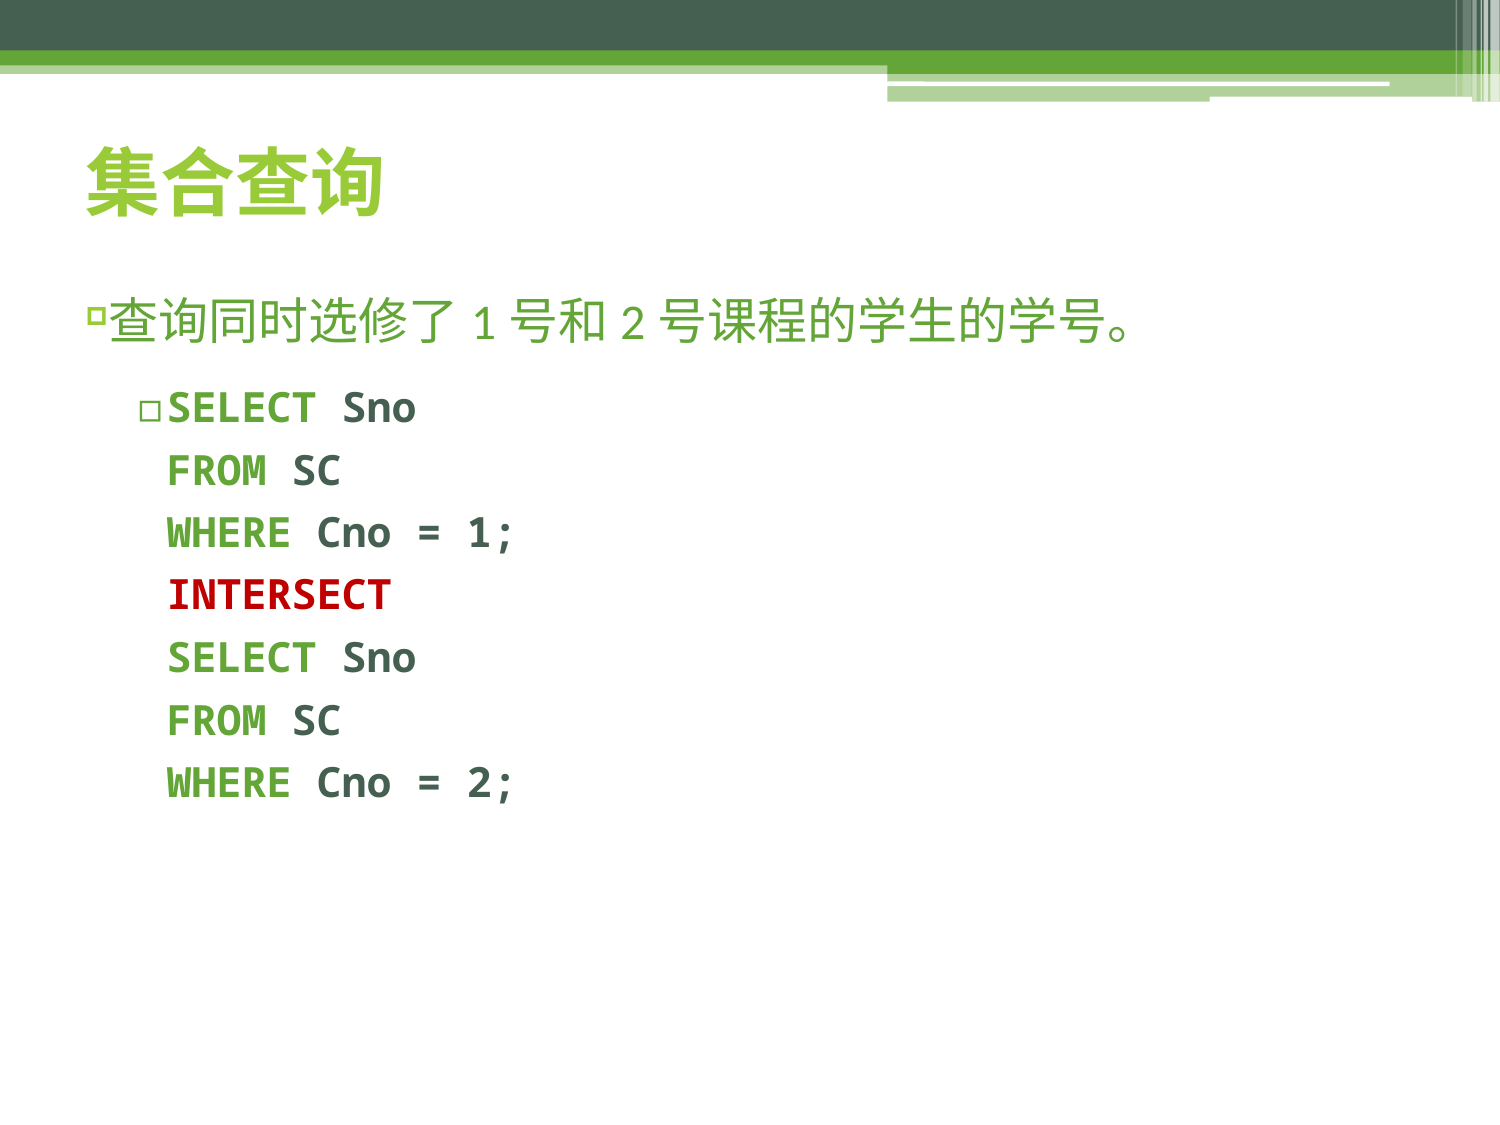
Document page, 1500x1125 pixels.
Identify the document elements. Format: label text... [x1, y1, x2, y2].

list 查询同时选修了1号和2号课程的学生的学号。 SELECT Sno FROM SC WHERE Cno = 1; INTERSECT SELECT Sno FROM SC WHERE Cno = 2; [70, 267, 1430, 1094]
title 集合查询 [70, 122, 1430, 238]
